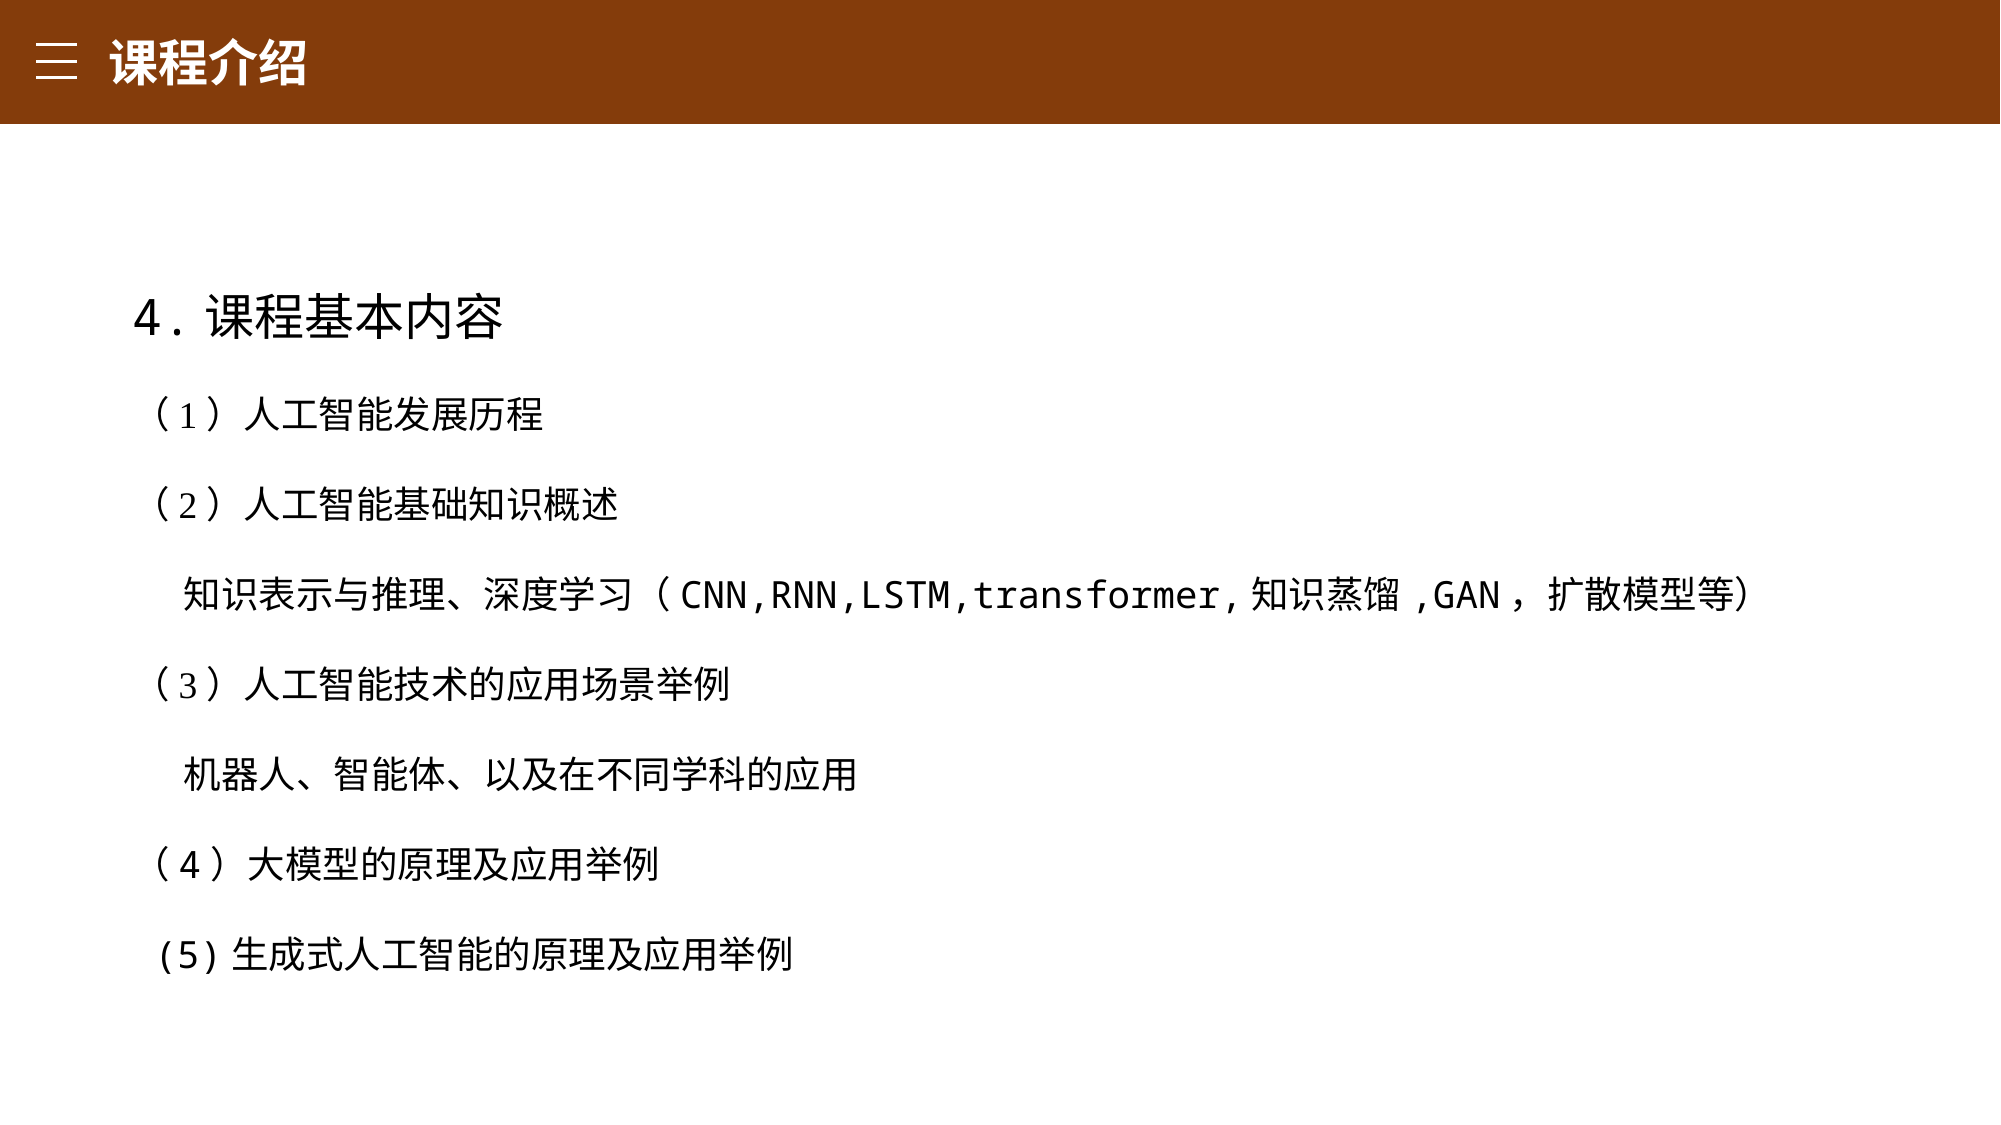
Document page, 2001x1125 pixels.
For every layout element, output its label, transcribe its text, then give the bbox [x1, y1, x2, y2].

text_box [36, 44, 78, 78]
text_box 4.课程基本内容 （1）人工智能发展历程 （2）人工智能基础知识概述 知识表示与推理、深度学习（CNN,RNN,LSTM,transformer,知识蒸馏,GAN，扩散模型等） （3）人工智能技术的应用场景举例 机器人、智能体、以及在不同学科的应用 （4）大模型的原理及应用举例 (5)生成式人工智能的原理及应用举例 [117, 248, 1815, 1028]
text_box 课程介绍 [0, 0, 2000, 124]
